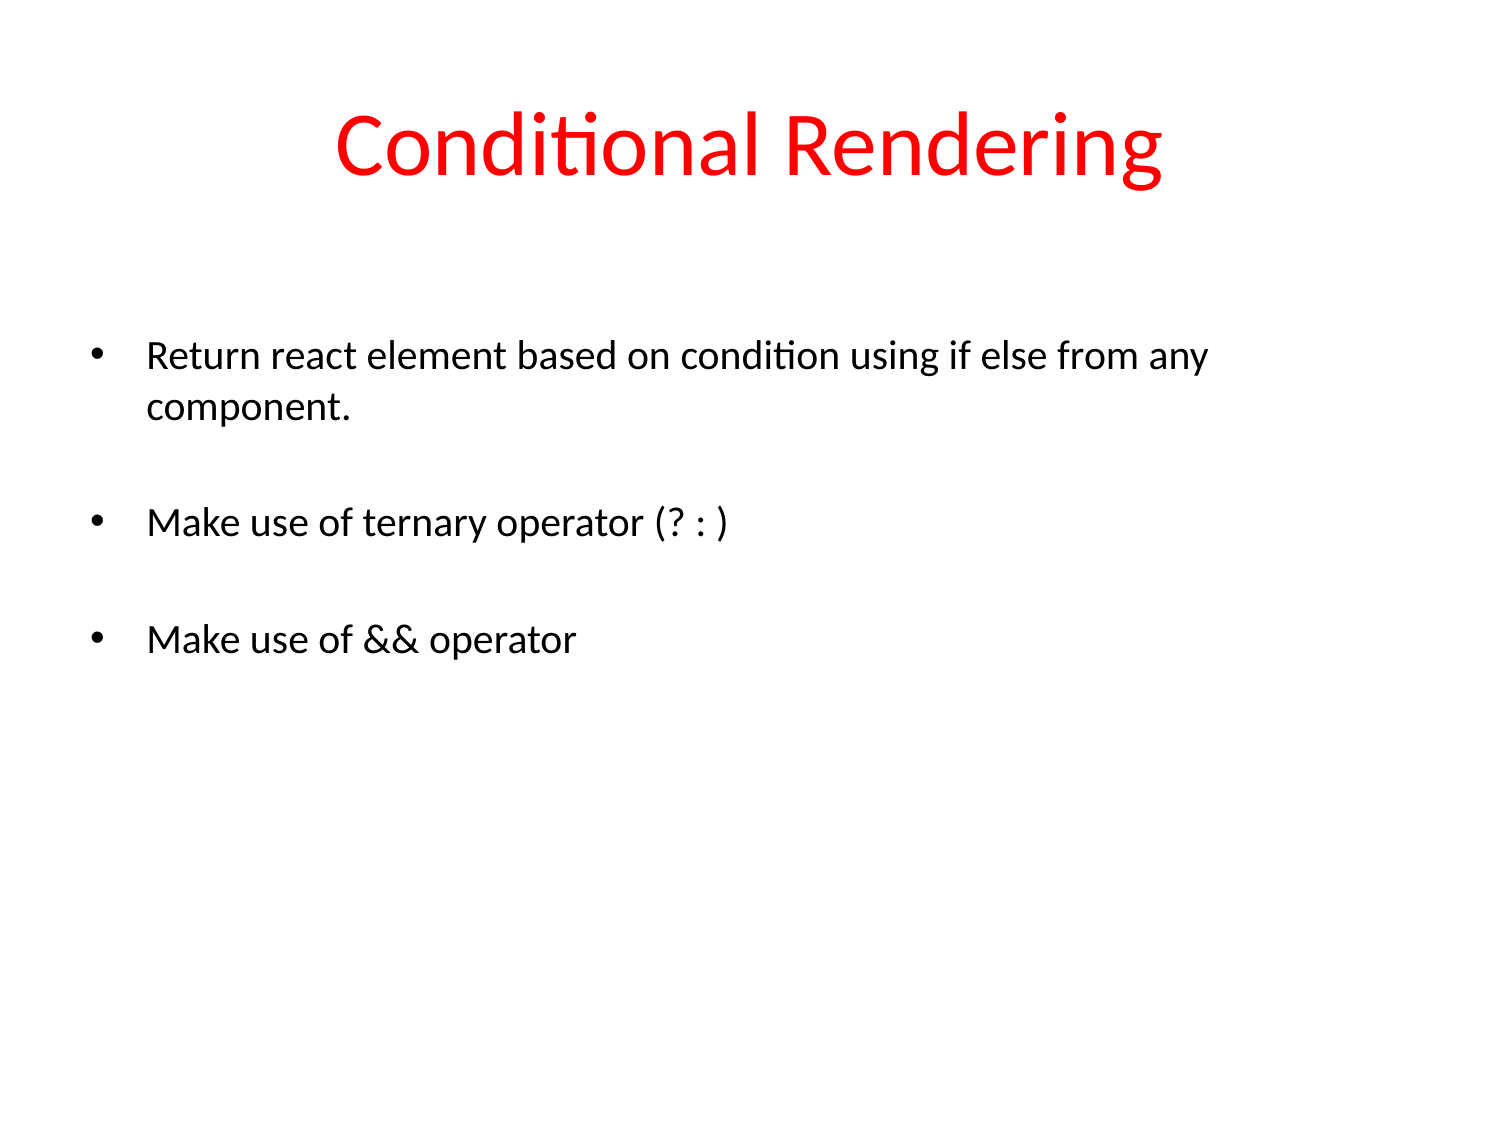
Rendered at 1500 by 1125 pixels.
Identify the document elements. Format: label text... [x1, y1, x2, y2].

list Return react element based on condition using if else from any component. Make use of ternary operator (? : ) Make use of && operator [75, 262, 1425, 1005]
title Conditional Rendering [75, 45, 1425, 233]
